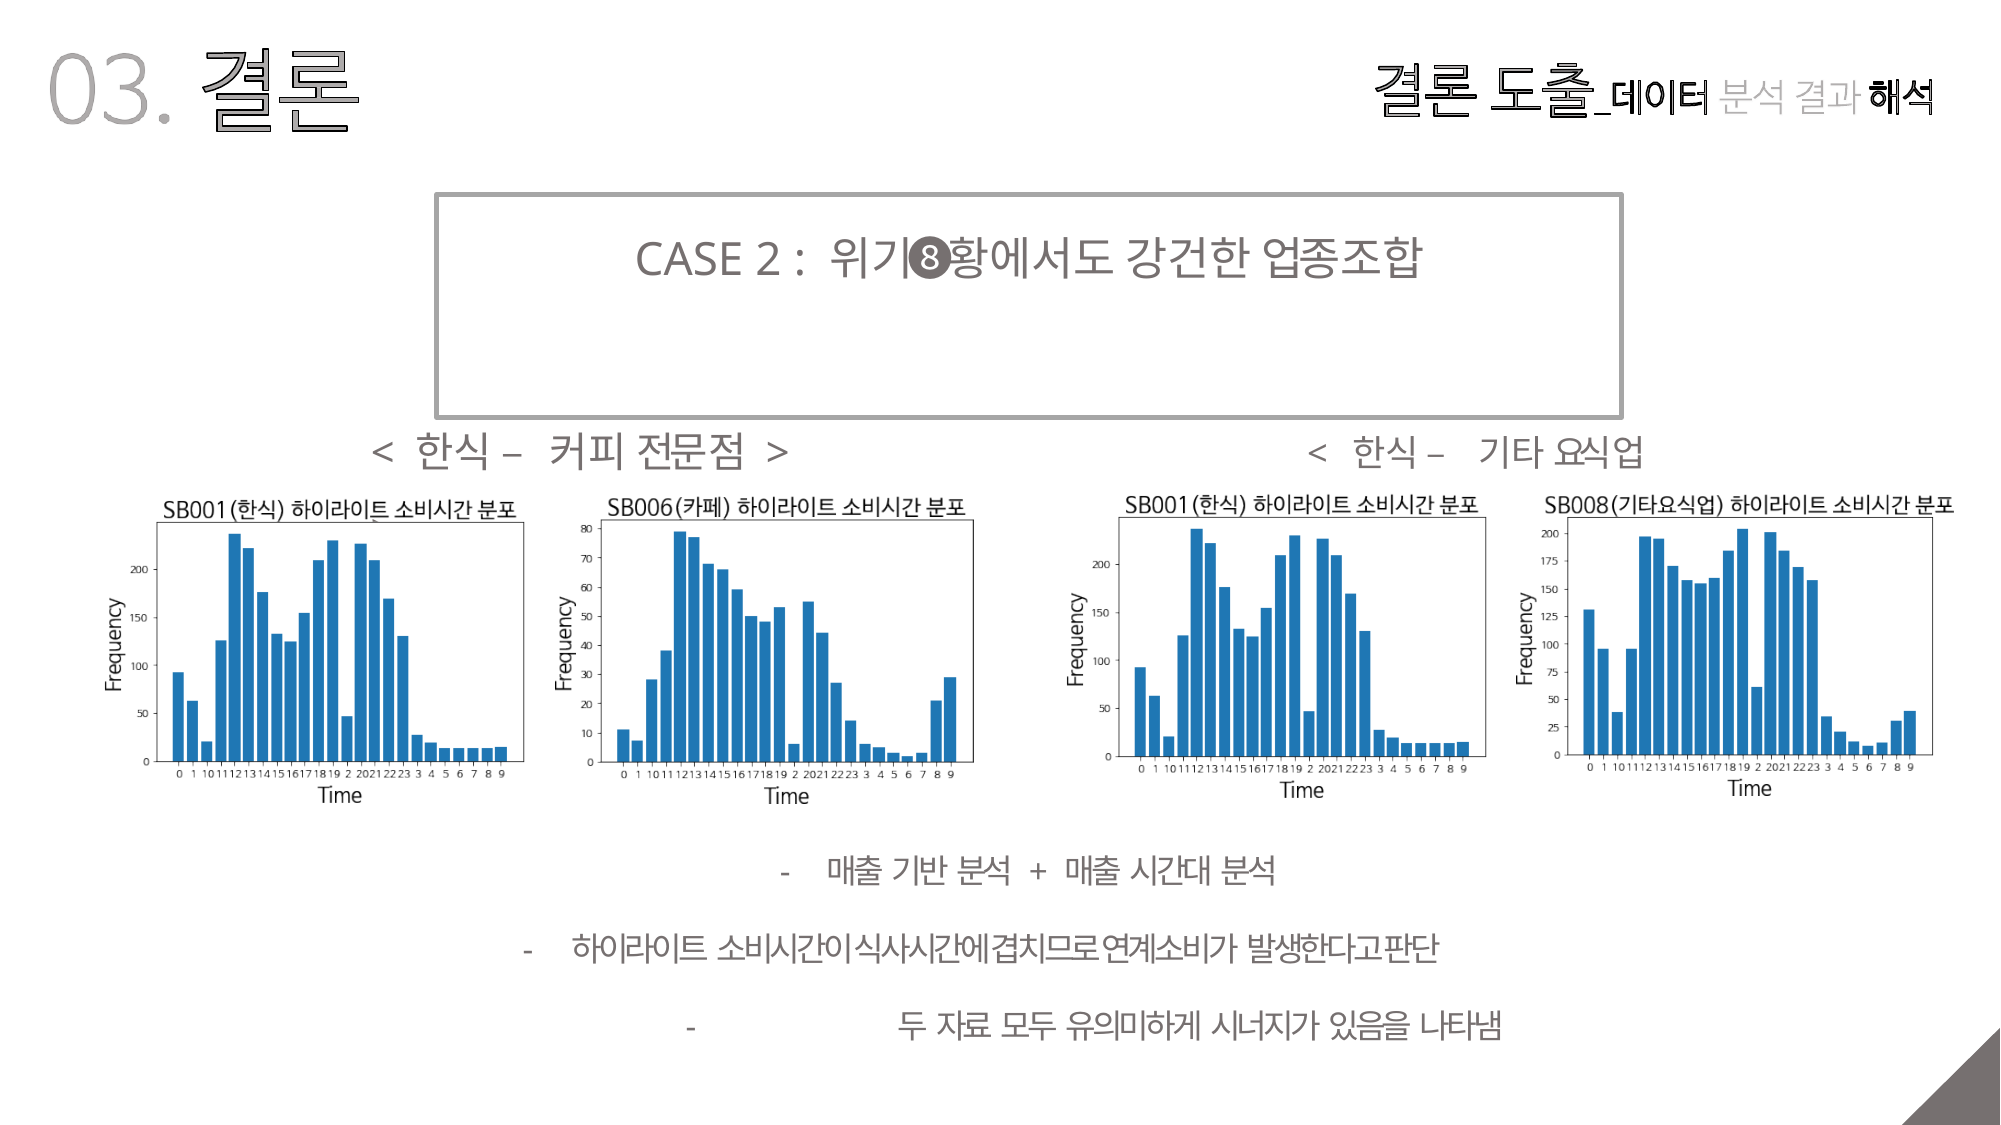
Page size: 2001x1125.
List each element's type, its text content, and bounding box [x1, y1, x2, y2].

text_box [1795, 79, 1862, 116]
text_box < 한식 – 커피 전문점 > < 한식 – 기타 요식업 > [368, 402, 1682, 555]
title CASE 2 : 위기❽황에서도 강건한 업종조합 [436, 194, 1622, 402]
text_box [1869, 79, 1933, 116]
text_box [1718, 79, 1783, 116]
picture [48, 52, 170, 126]
picture [95, 491, 531, 814]
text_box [201, 47, 360, 133]
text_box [1374, 63, 1477, 118]
picture [555, 495, 974, 804]
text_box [1490, 62, 1708, 118]
picture [1516, 493, 1955, 796]
picture [1057, 486, 1492, 809]
text_box - 매출 기반 분석 + 매출 시간대 분석 - 하이라이트 소비시간이 식사시간에 겹치므로 연계소비가 발생한다고 판단 - 두 자료 모두 유의미하게 시너지가 있음을 나타냄 [520, 848, 1538, 1046]
